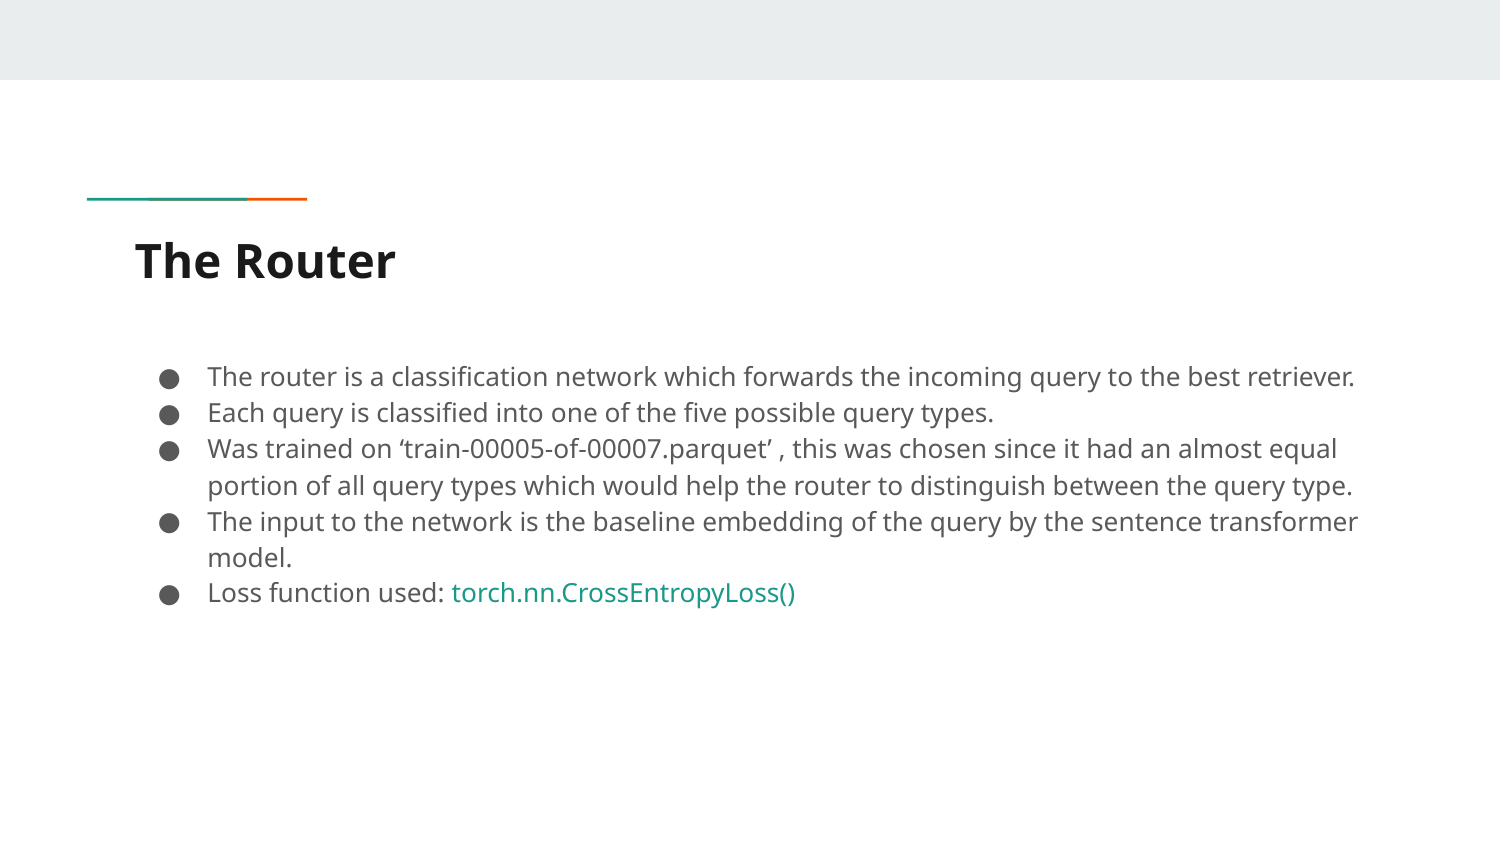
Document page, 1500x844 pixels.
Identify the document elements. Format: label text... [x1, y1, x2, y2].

list The router is a classification network which forwards the incoming query to the best retriever. Each query is classified into one of the five possible query types. Was trained on ‘train-00005-of-00007.parquet’ , this was chosen since it had an almost equal portion of all query types which would help the router to distinguish between the query type. The input to the network is the baseline embedding of the query by the sentence transformer model. Loss function used: torch.nn.CrossEntropyLoss() [119, 341, 1381, 692]
title The Router [119, 216, 1381, 305]
